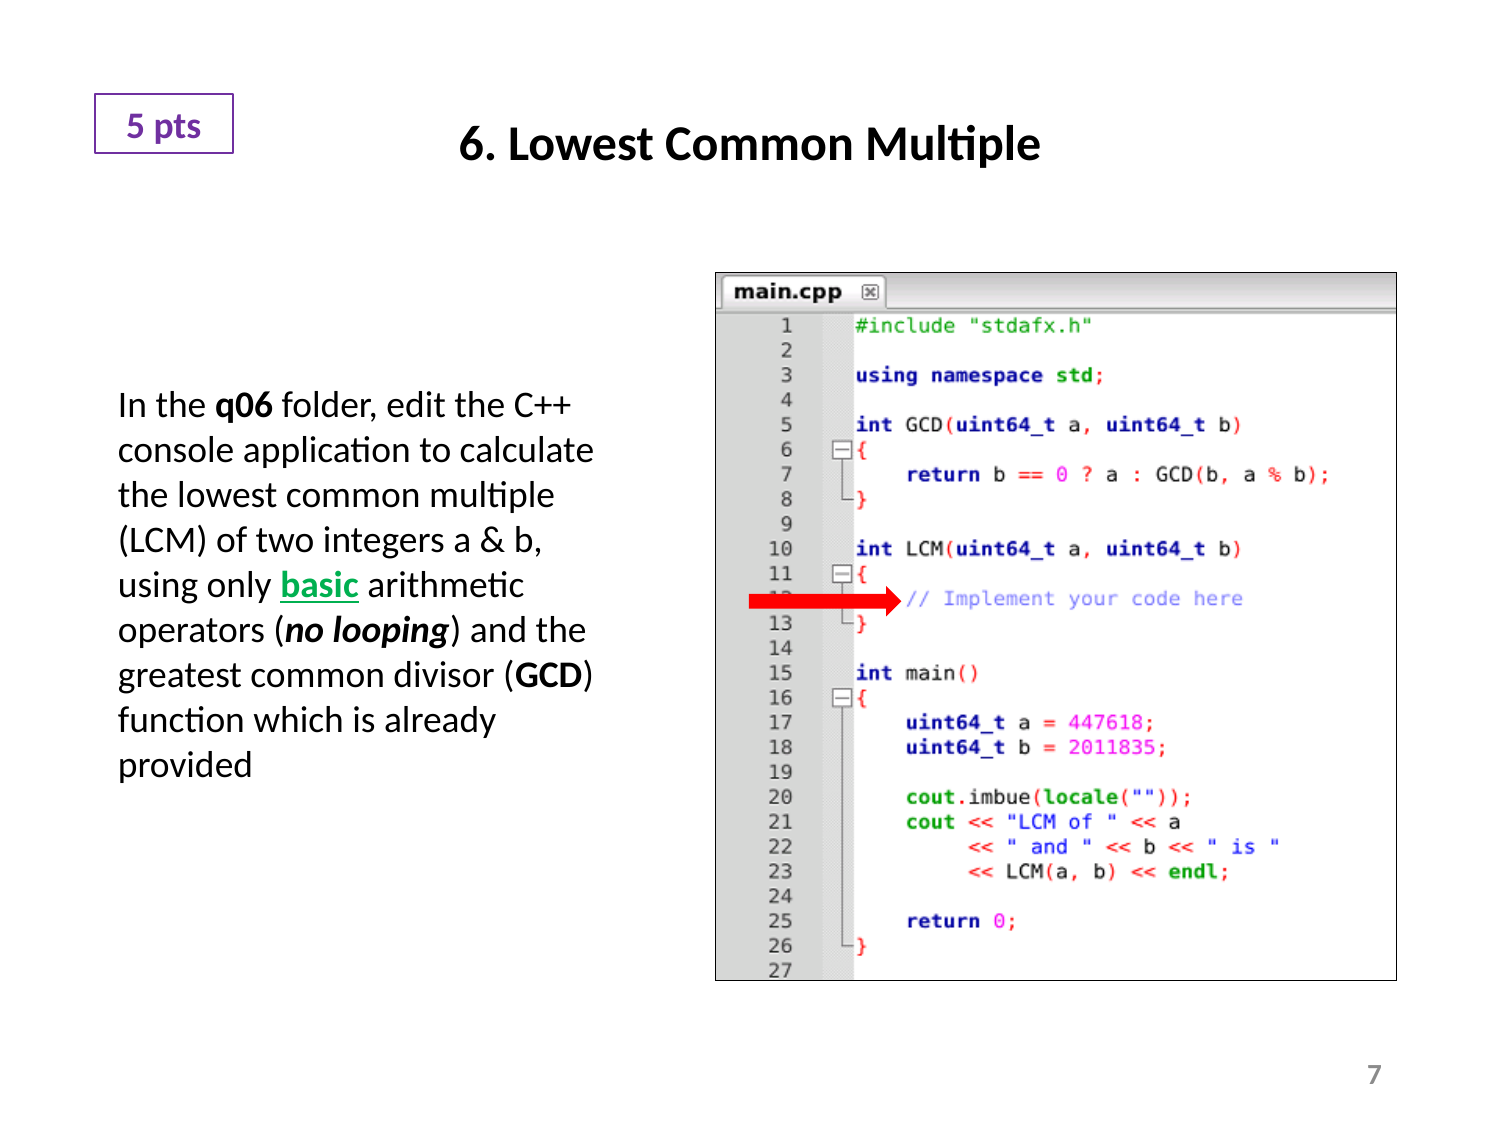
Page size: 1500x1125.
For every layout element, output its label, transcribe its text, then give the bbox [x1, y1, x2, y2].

slide_number 7 [1059, 1042, 1397, 1103]
text_box 6. Lowest Common Multiple [285, 103, 1215, 178]
picture [715, 272, 1397, 981]
text_box 5 pts [94, 93, 233, 154]
text_box In the q06 folder, edit the C++ console application to calculate the lowest common multiple (LCM) of two integers a & b, using only basic arithmetic operators (no looping) and the greatest common divisor (GCD) function which is already provided [103, 373, 619, 793]
